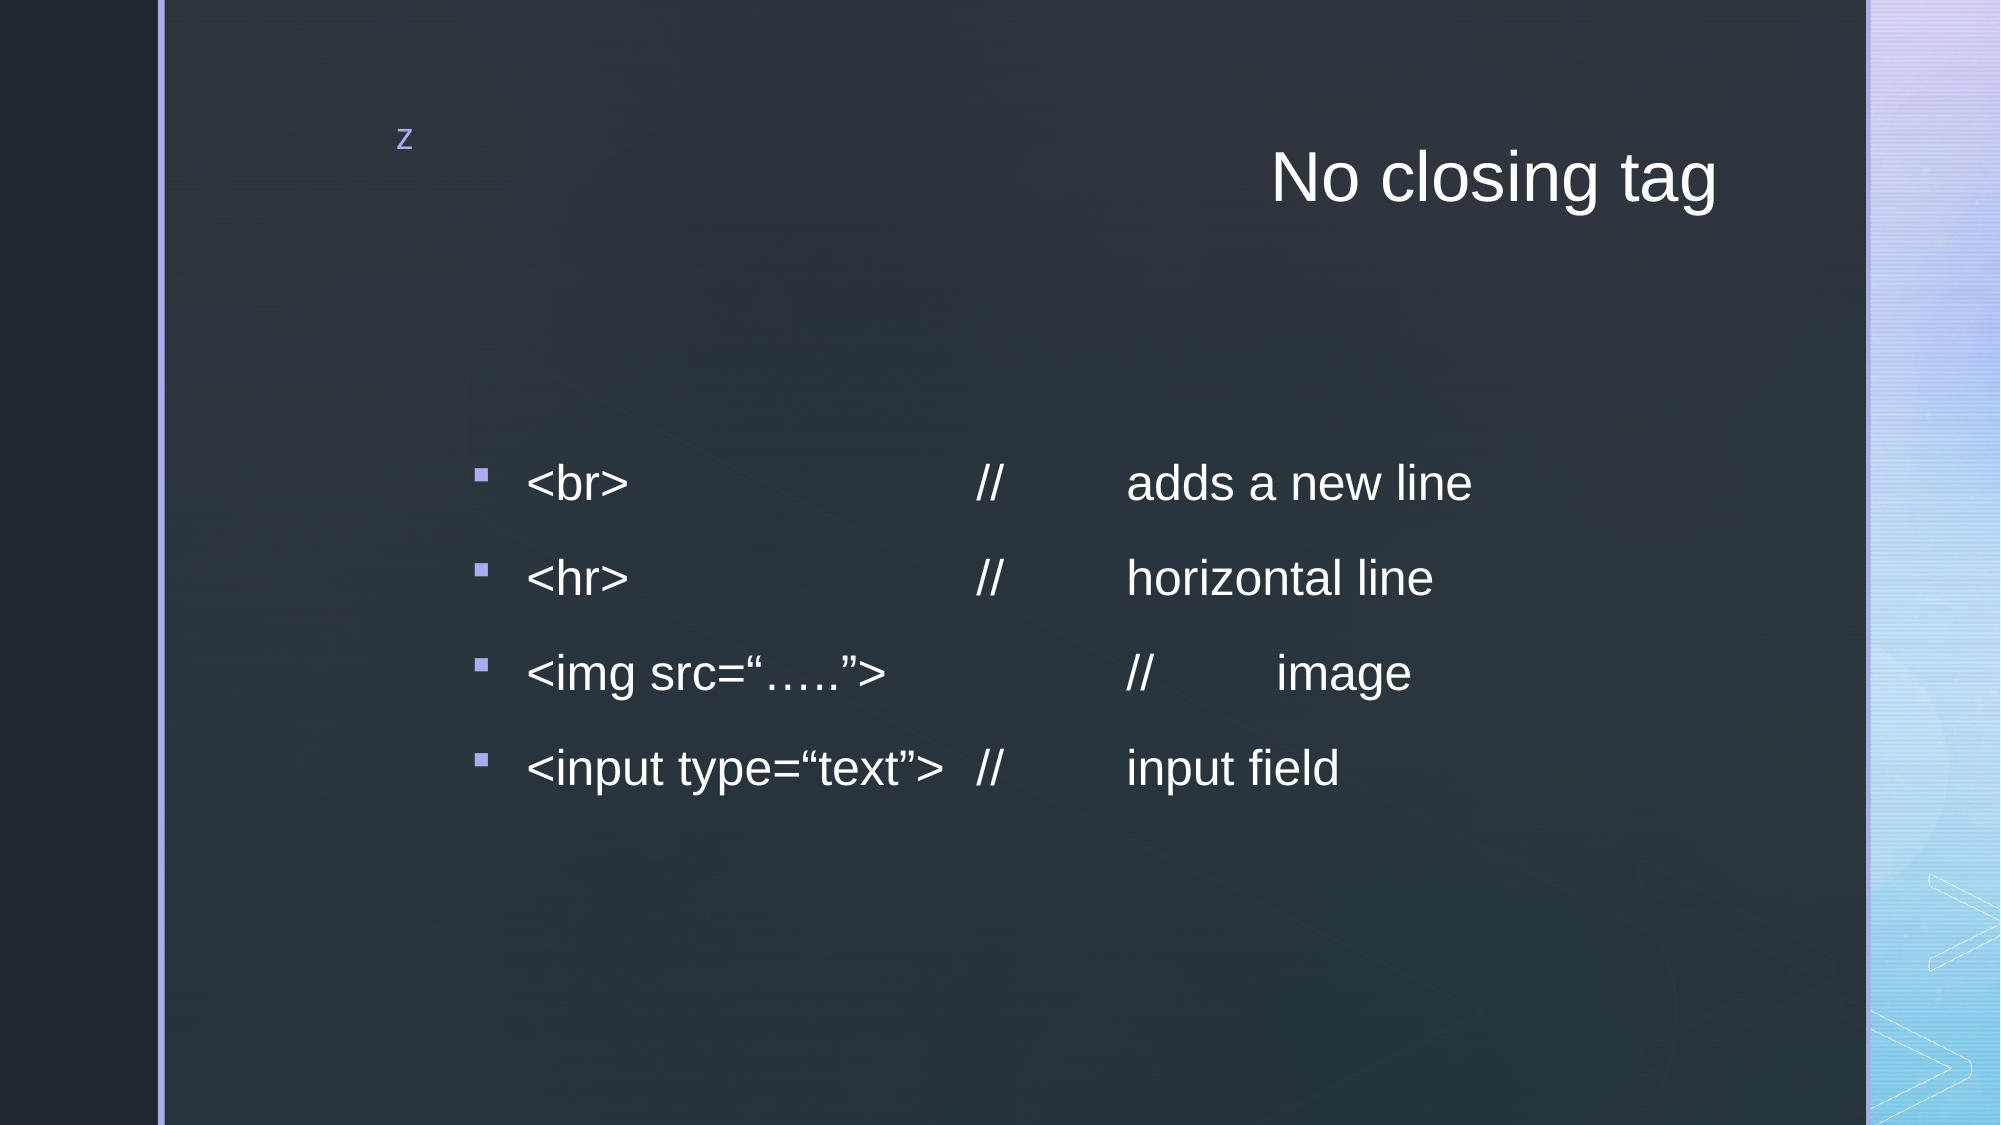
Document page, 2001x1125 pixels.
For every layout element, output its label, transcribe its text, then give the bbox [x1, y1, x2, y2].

title No closing tag [428, 132, 1734, 310]
list <br> // adds a new line <hr> // horizontal line <img src=“…..”> // image <input type=“text”> // input field [454, 336, 1734, 993]
picture [1871, 0, 2001, 1125]
